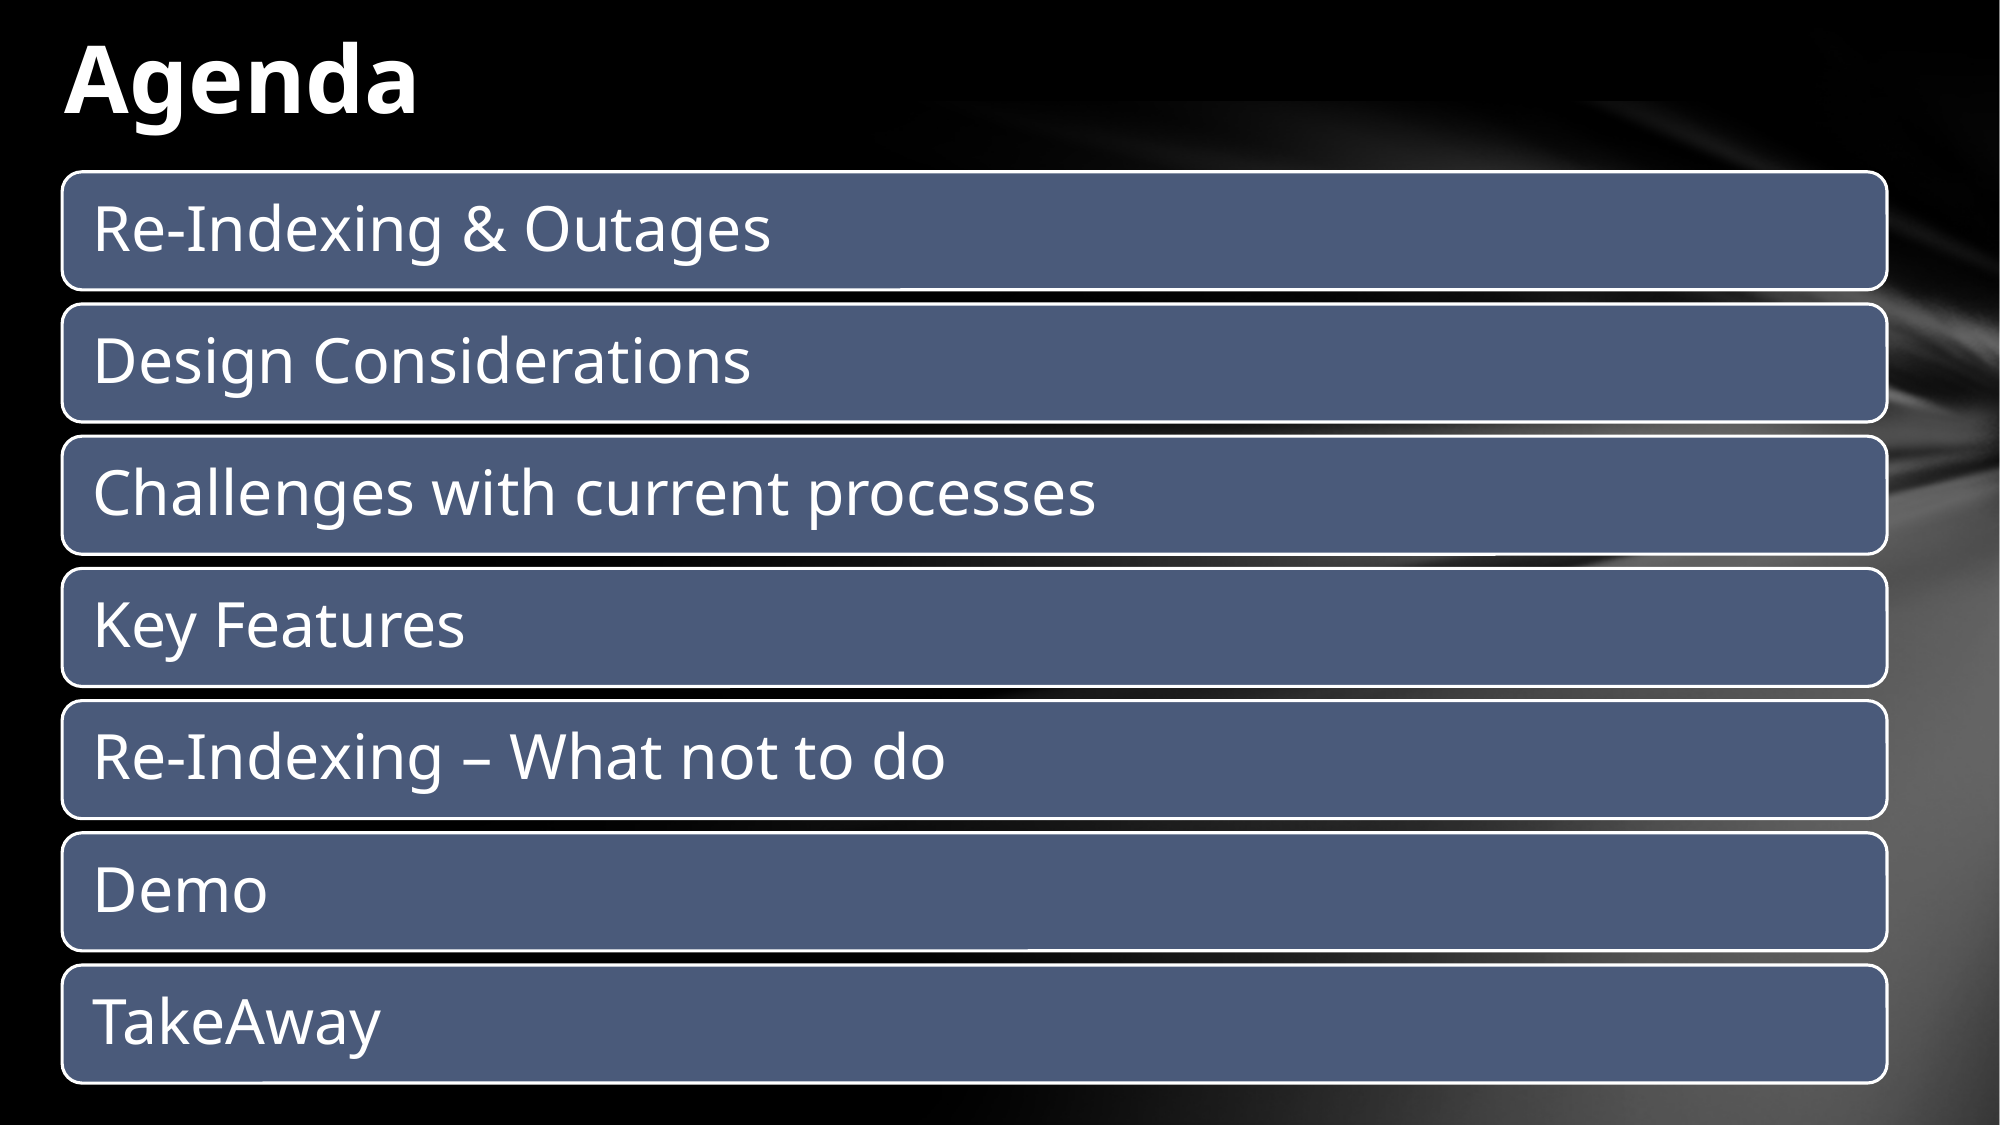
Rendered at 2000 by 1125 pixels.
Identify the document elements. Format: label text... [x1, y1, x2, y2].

text_box Agenda [48, 11, 1731, 101]
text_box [61, 162, 1888, 1093]
